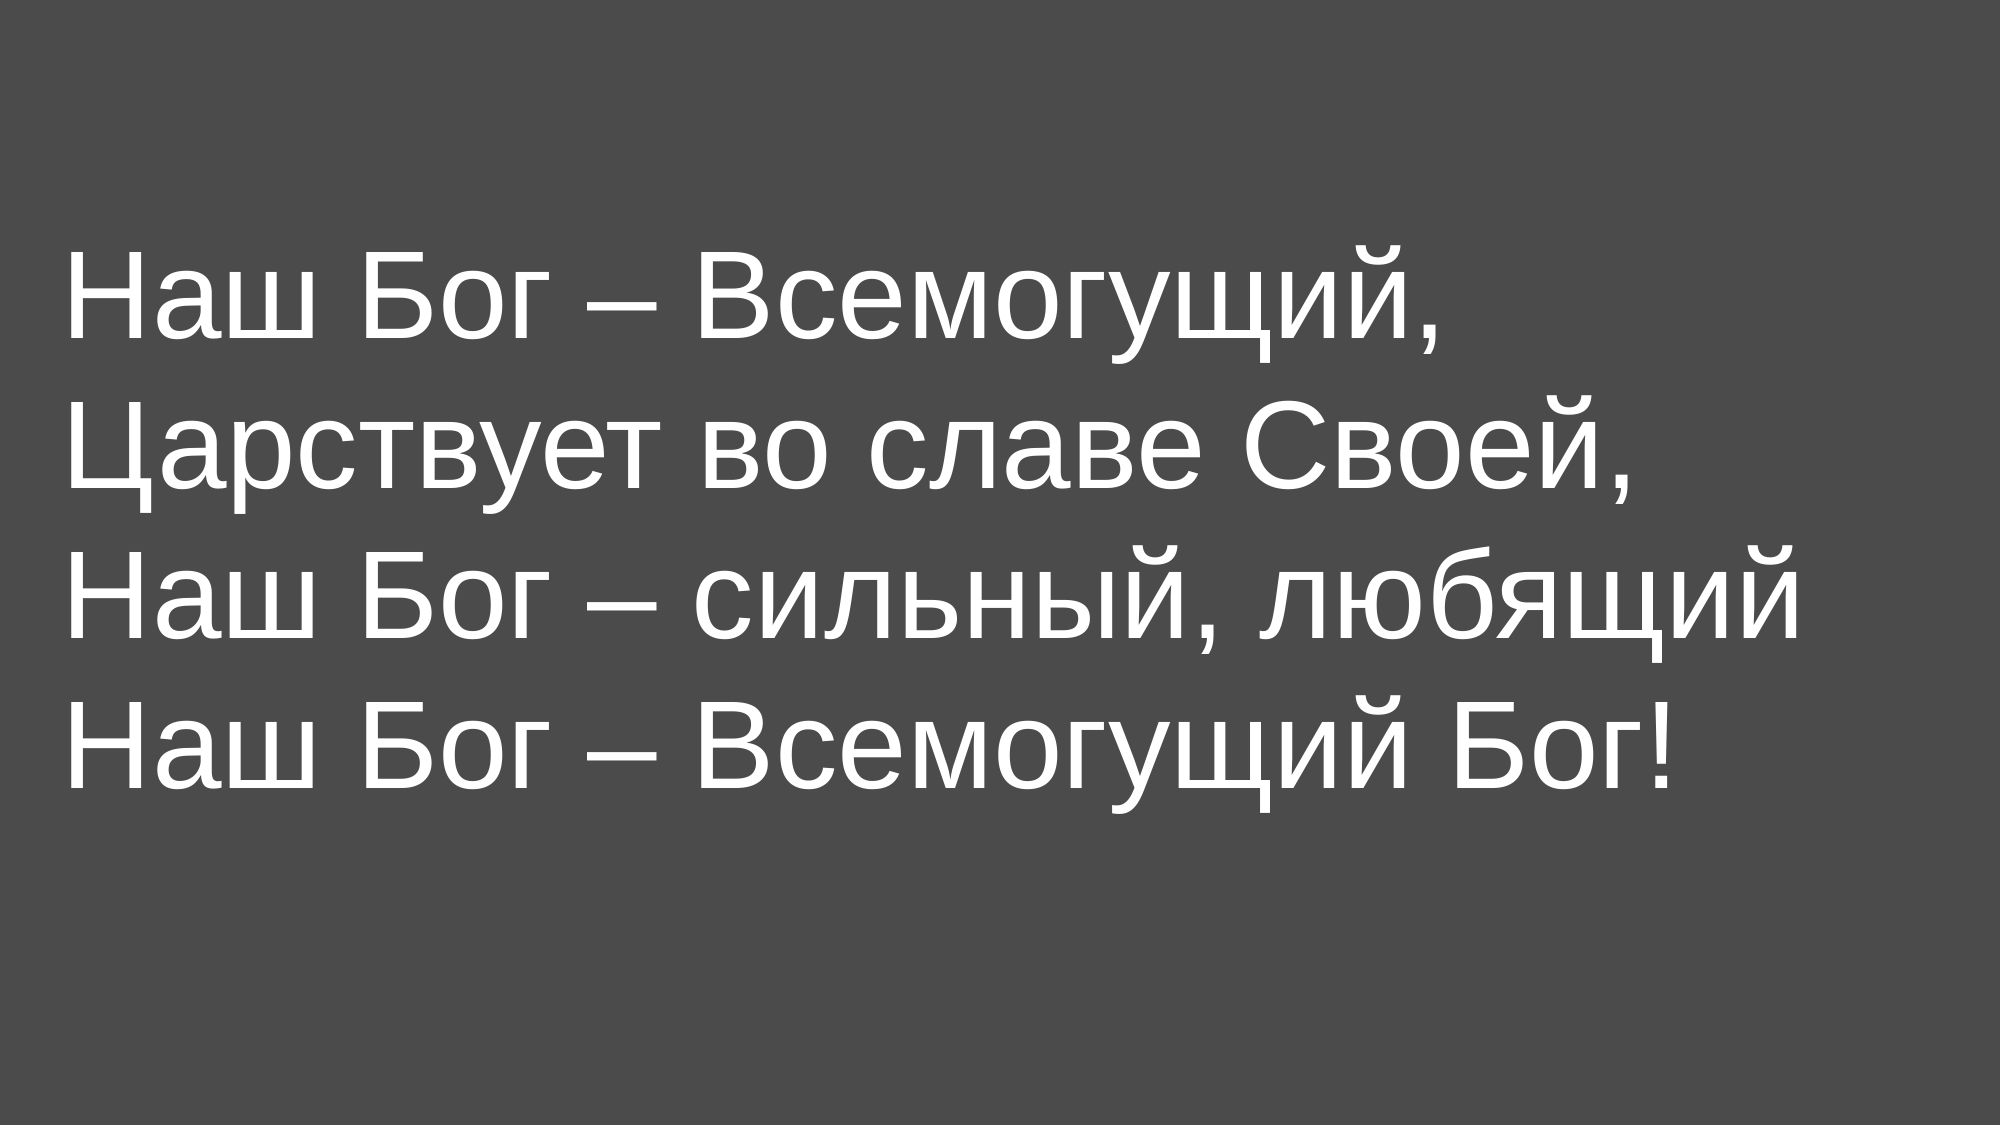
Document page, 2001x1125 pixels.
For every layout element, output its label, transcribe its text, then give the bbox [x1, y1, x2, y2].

title Наш Бог – Всемогущий, Царствует во славе Своей, Наш Бог – сильный, любящий Наш Бог – Всемогущий Бог! [46, 206, 2000, 1125]
